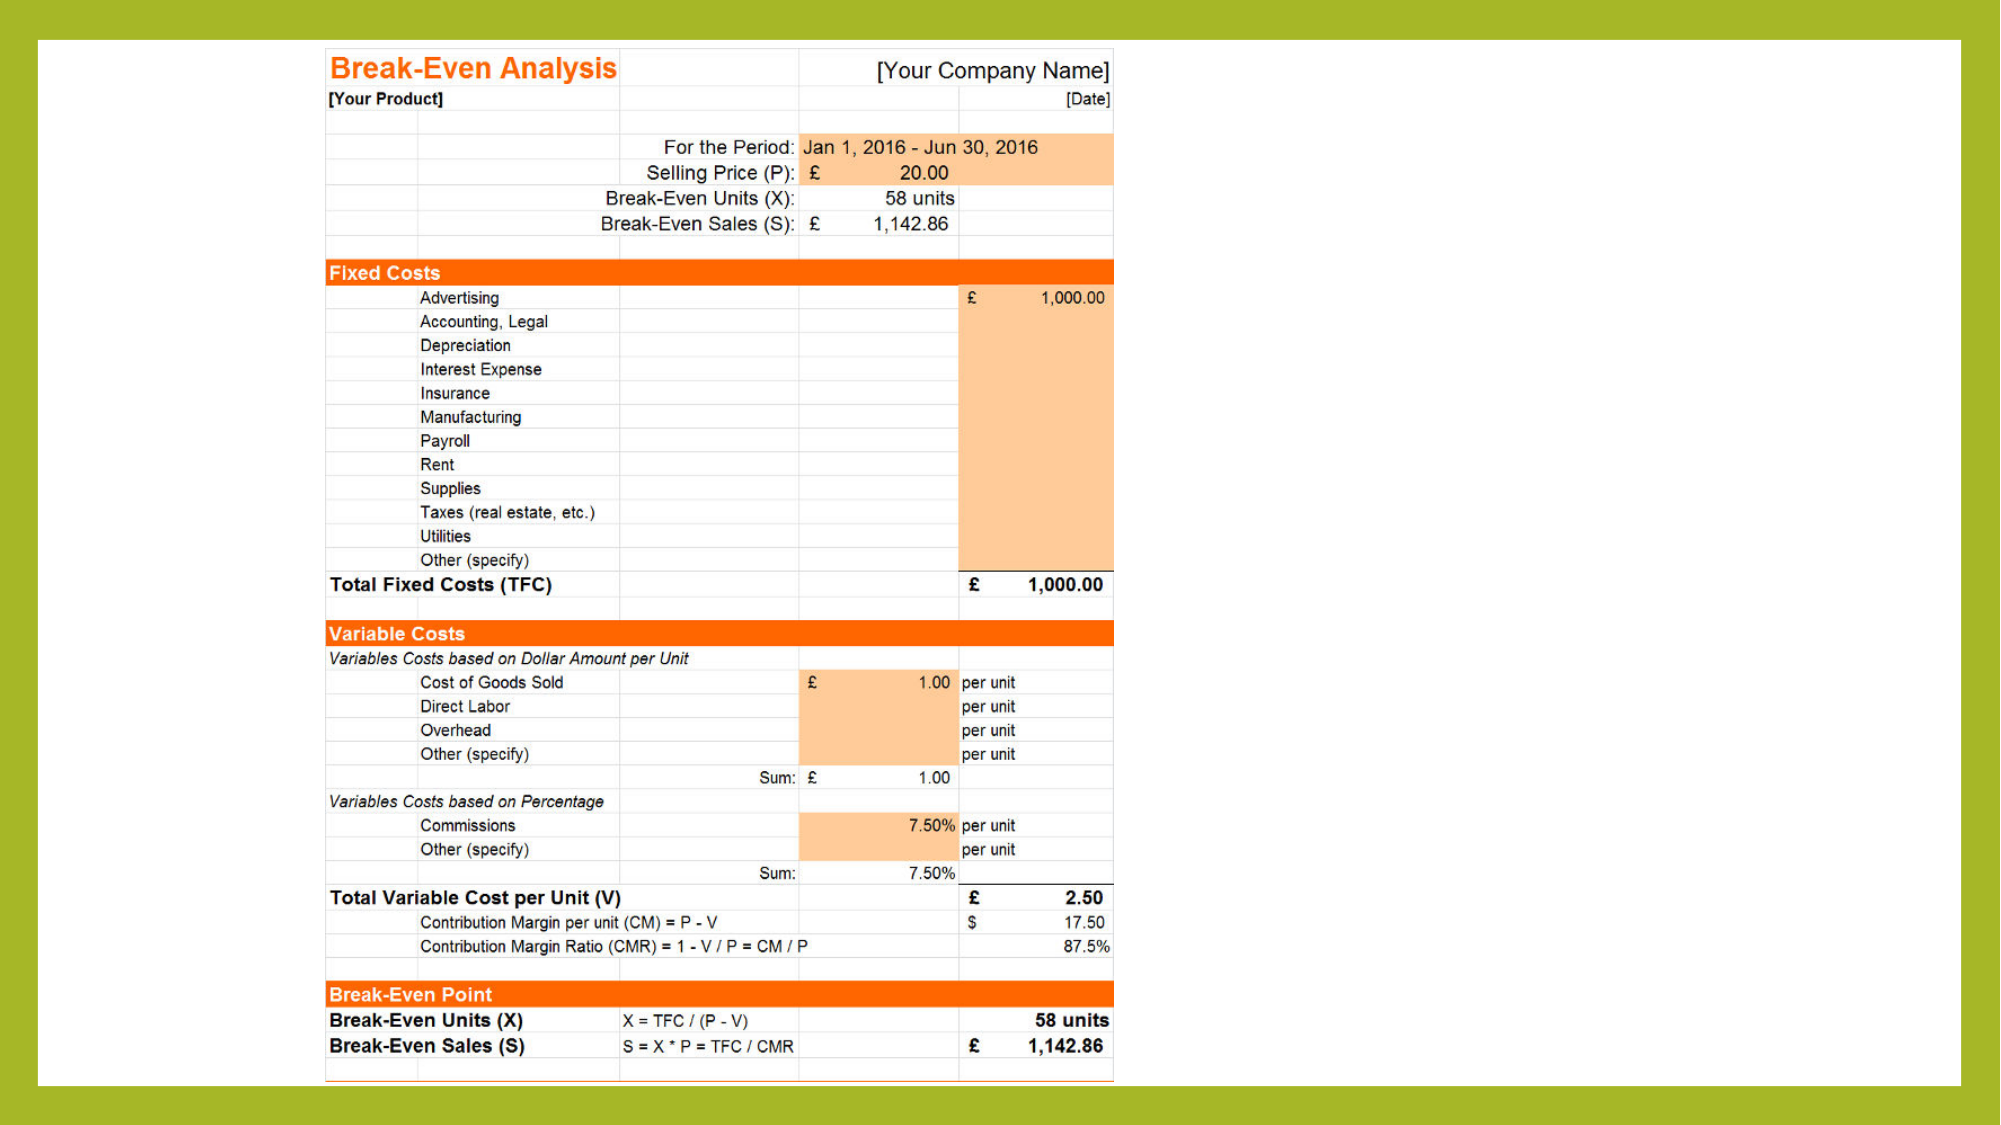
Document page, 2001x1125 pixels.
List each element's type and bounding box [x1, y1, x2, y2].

picture [325, 48, 1114, 1083]
